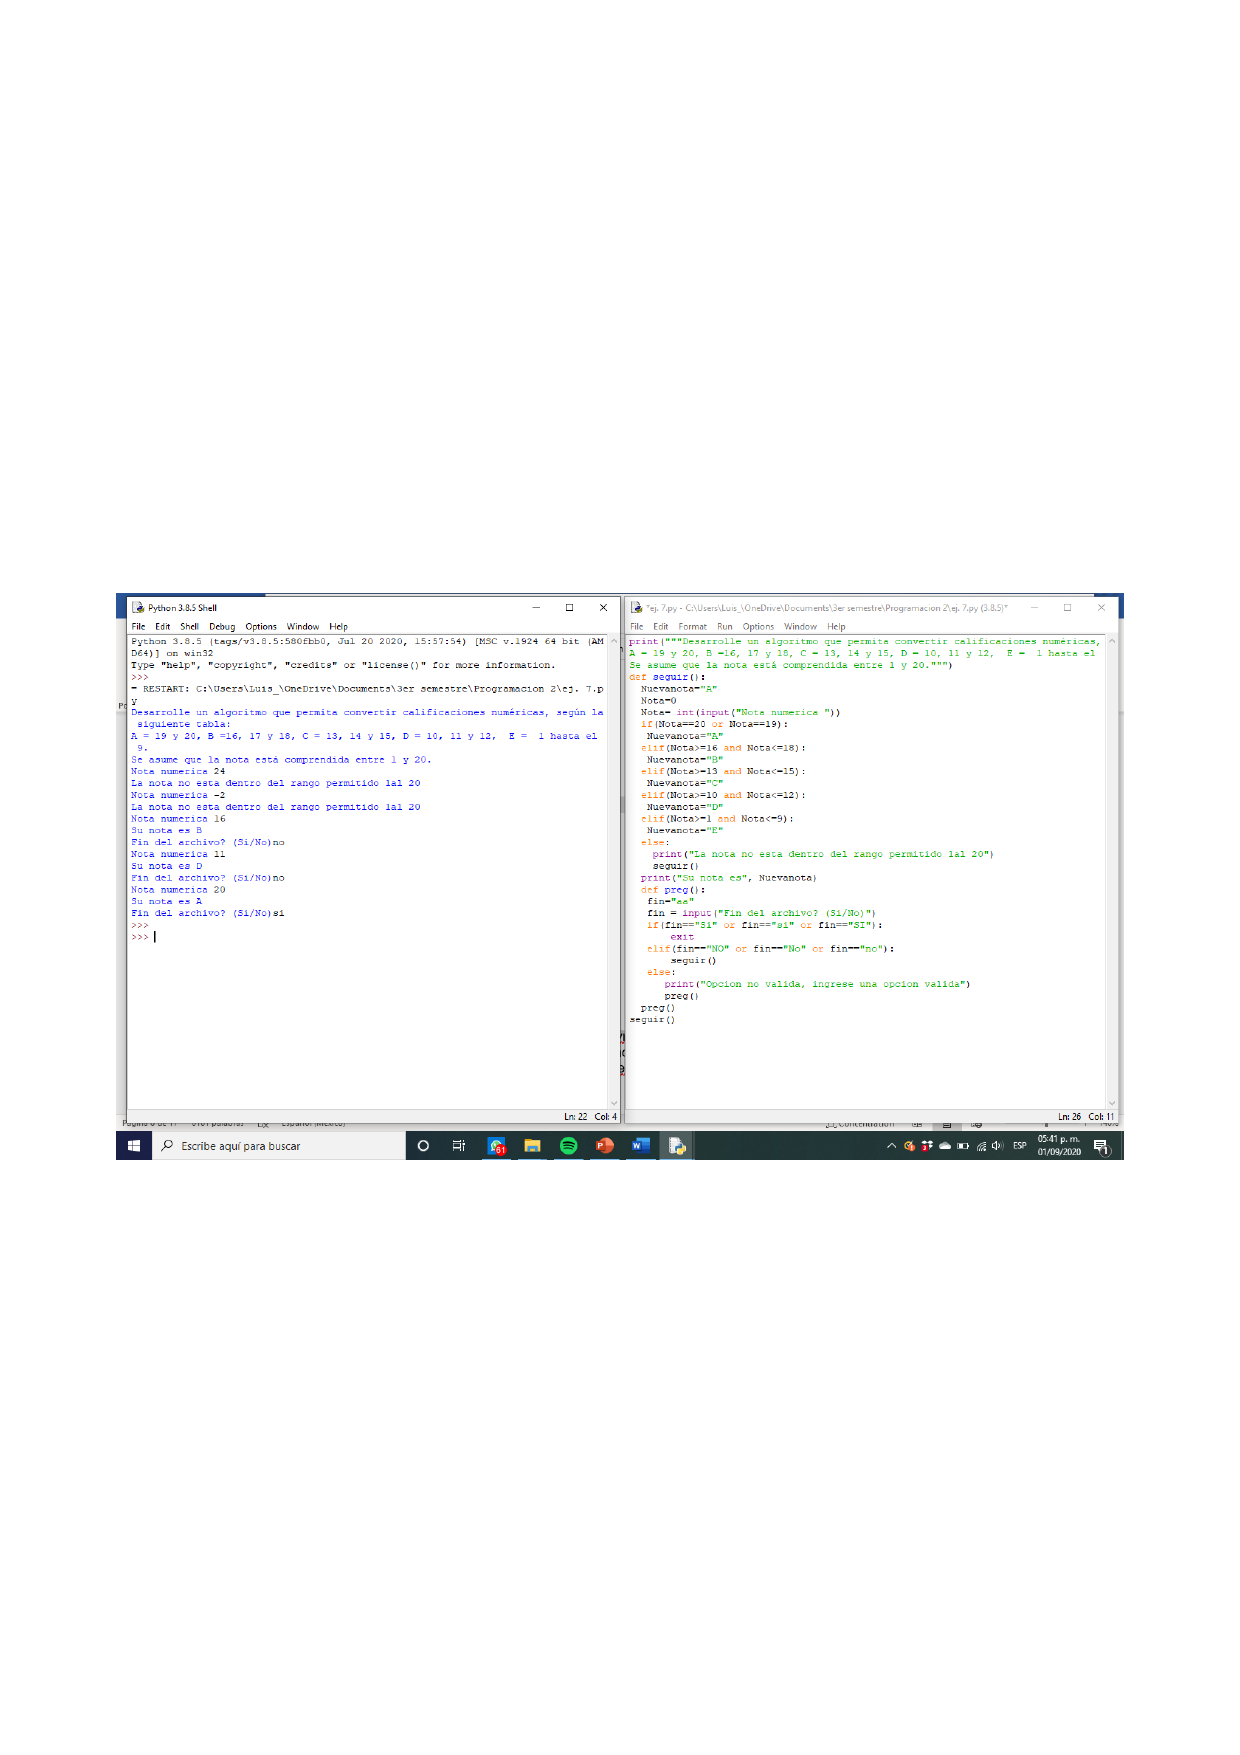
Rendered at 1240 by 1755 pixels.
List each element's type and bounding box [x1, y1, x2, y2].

picture [116, 592, 1124, 1160]
